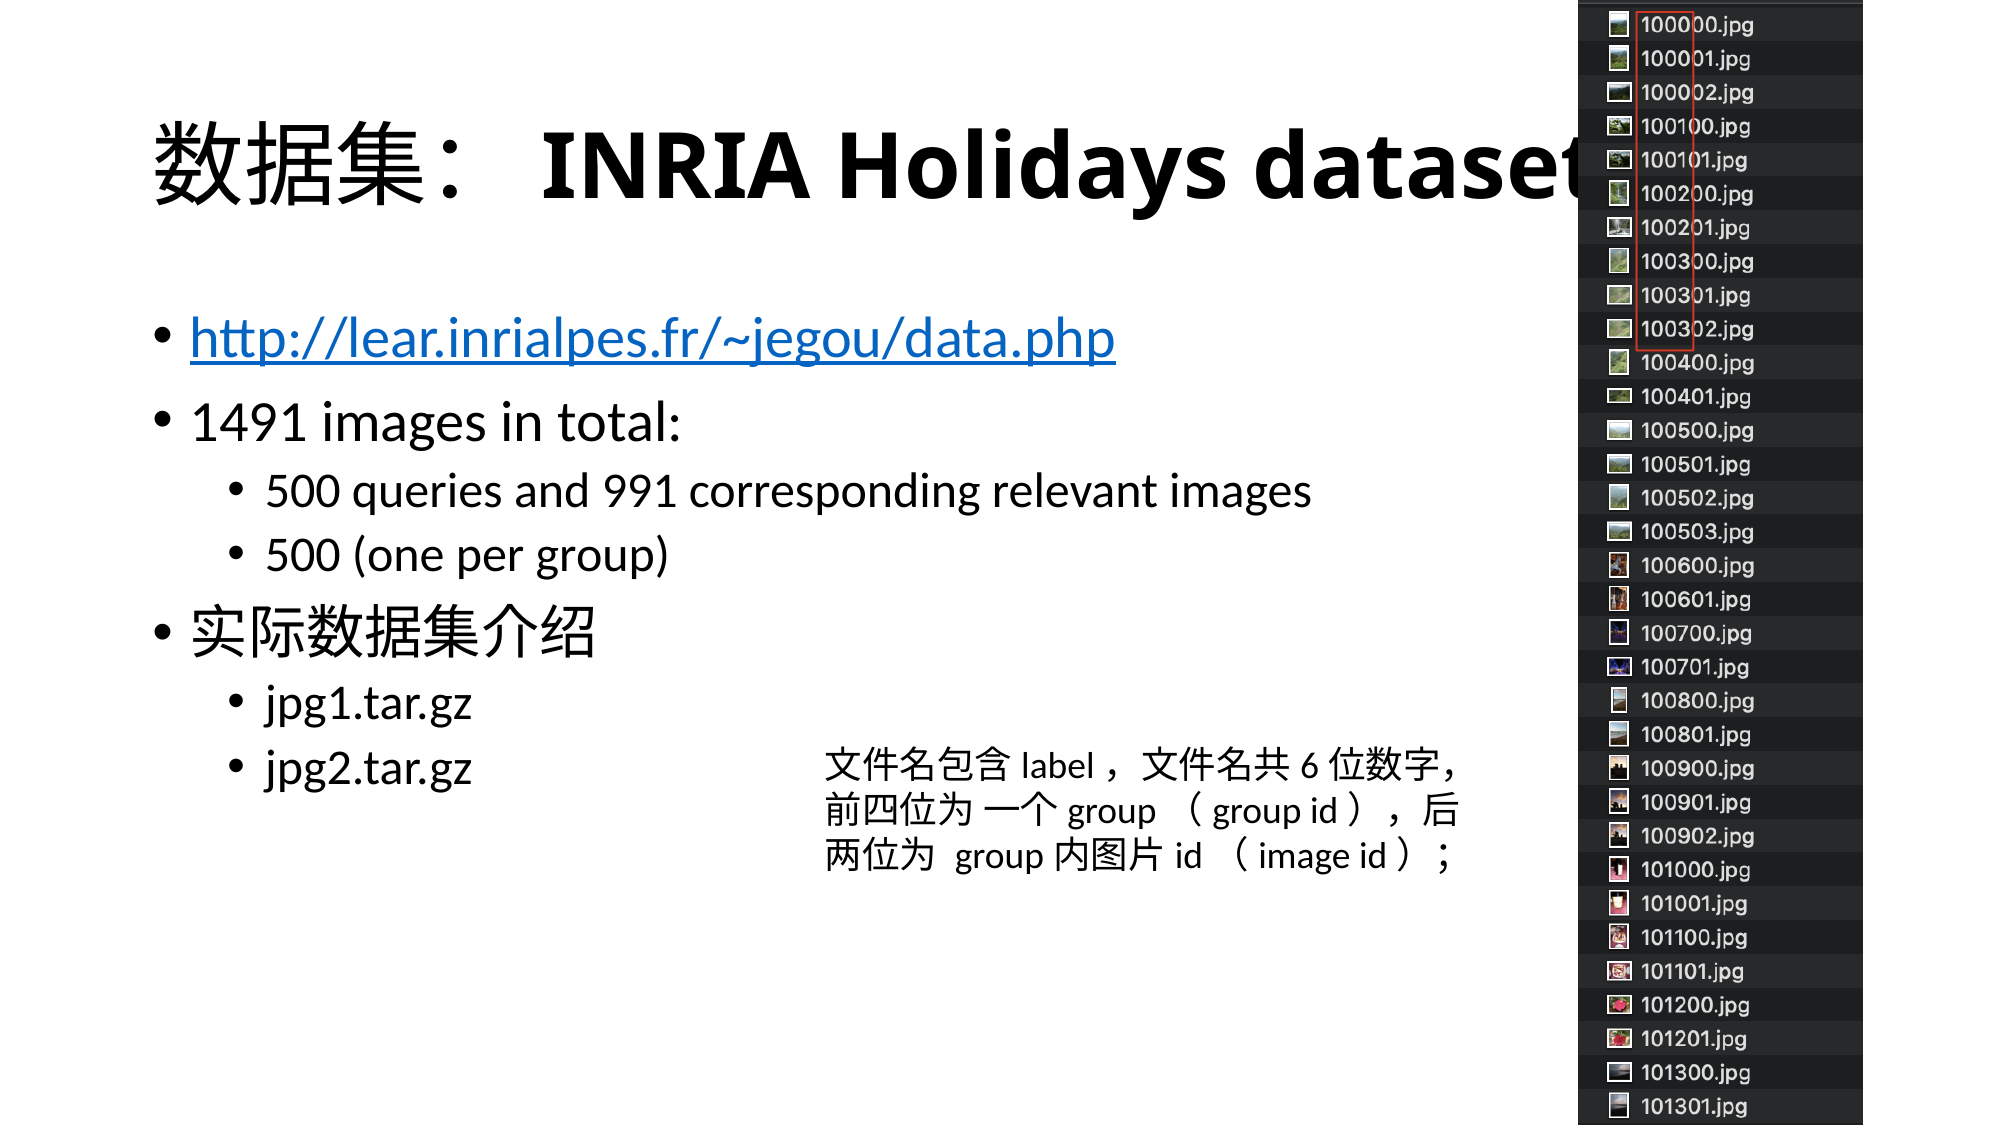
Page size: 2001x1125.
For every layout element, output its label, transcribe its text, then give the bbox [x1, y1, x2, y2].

text_box 文件名包含label，文件名共6位数字，前四位为 一个group（group id），后两位为 group内图片id（image id）； [810, 733, 1479, 884]
picture [1578, 0, 1863, 1125]
title 数据集：INRIA Holidays dataset [137, 59, 1578, 278]
list http://lear.inrialpes.fr/~jegou/data.php 1491 images in total: 500 queries and 991 corresponding relevant images 500 (one per group) 实际数据集介绍 jpg1.tar.gz jpg2.tar.gz [137, 299, 1578, 1014]
